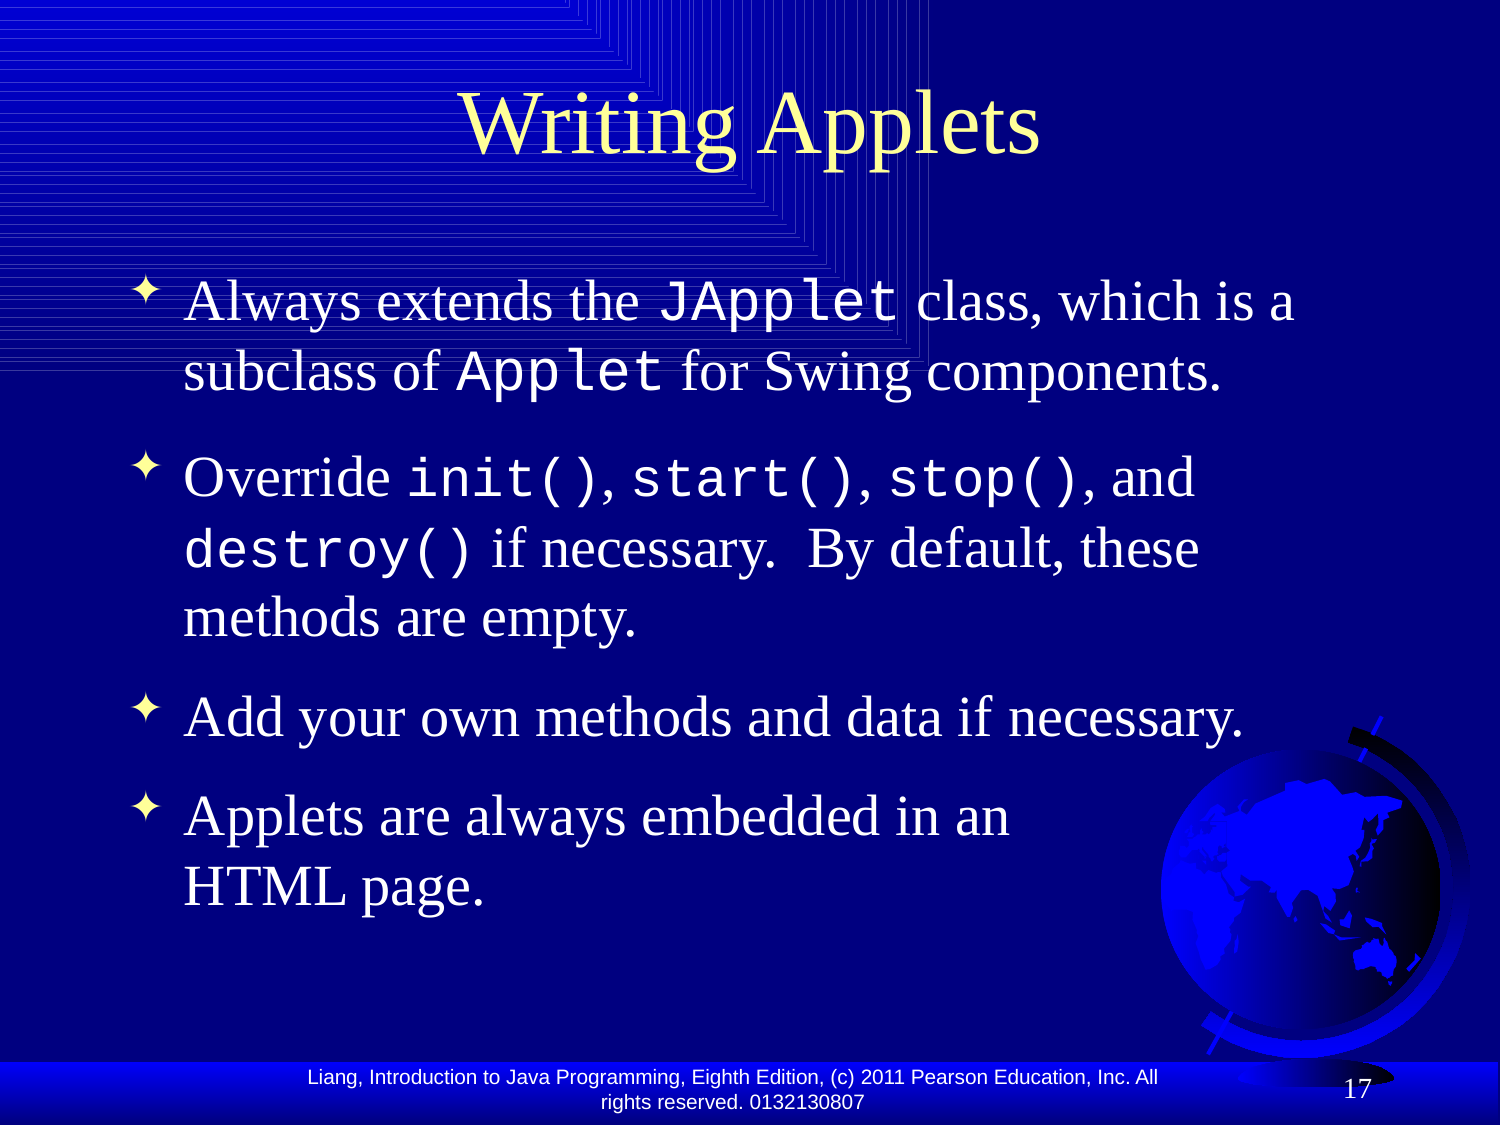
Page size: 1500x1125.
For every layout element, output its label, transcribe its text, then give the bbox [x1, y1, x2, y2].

slide_number 17 [1074, 1049, 1388, 1125]
list Always extends the JApplet class, which is a subclass of Applet for Swing components. Override init(), start(), stop(), and destroy() if necessary. By default, these methods are empty. Add your own methods and data if necessary. Applets are always embedded in an HTML page. [112, 249, 1388, 926]
title Writing Applets [112, 0, 1388, 235]
